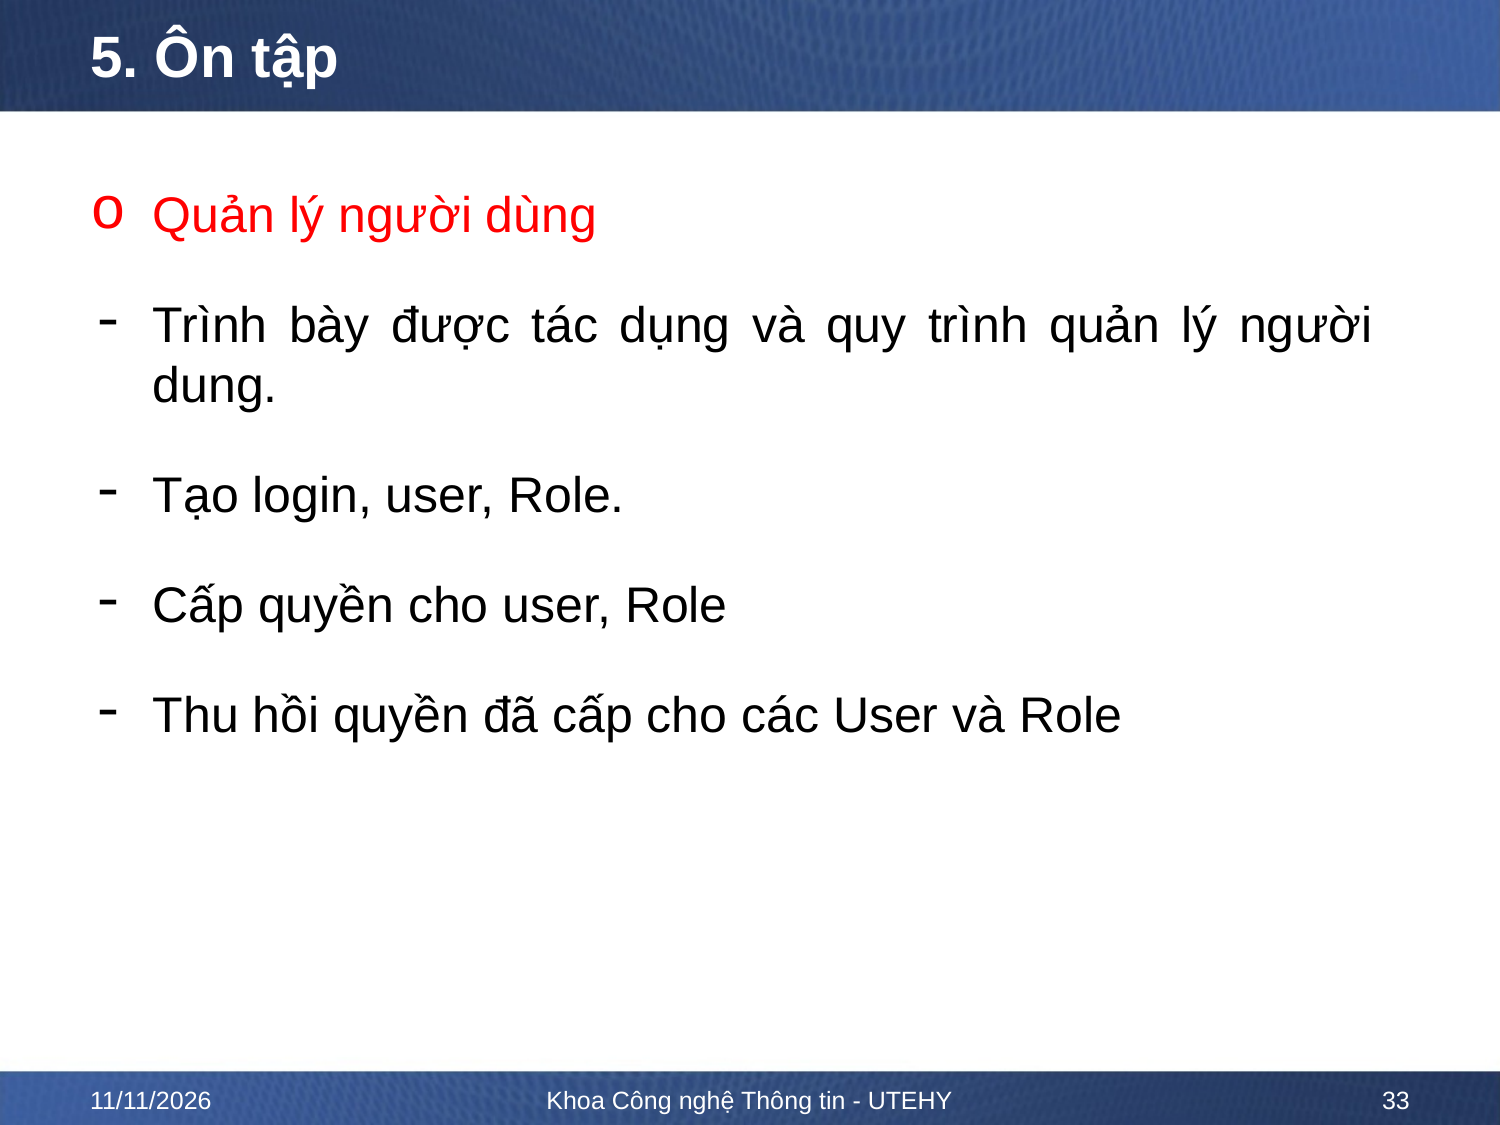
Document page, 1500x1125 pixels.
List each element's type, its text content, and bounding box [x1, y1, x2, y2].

list Quản lý người dùng Trình bày được tác dụng và quy trình quản lý người dung. Tạo login, user, Role. Cấp quyền cho user, Role Thu hồi quyền đã cấp cho các User và Role [75, 174, 1388, 1025]
picture [0, 0, 1500, 1125]
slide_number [75, 1069, 425, 1125]
slide_number 33 [1074, 1069, 1425, 1125]
title 5. Ôn tập [75, 4, 1425, 105]
footer Khoa Công nghệ Thông tin - UTEHY [512, 1069, 988, 1125]
